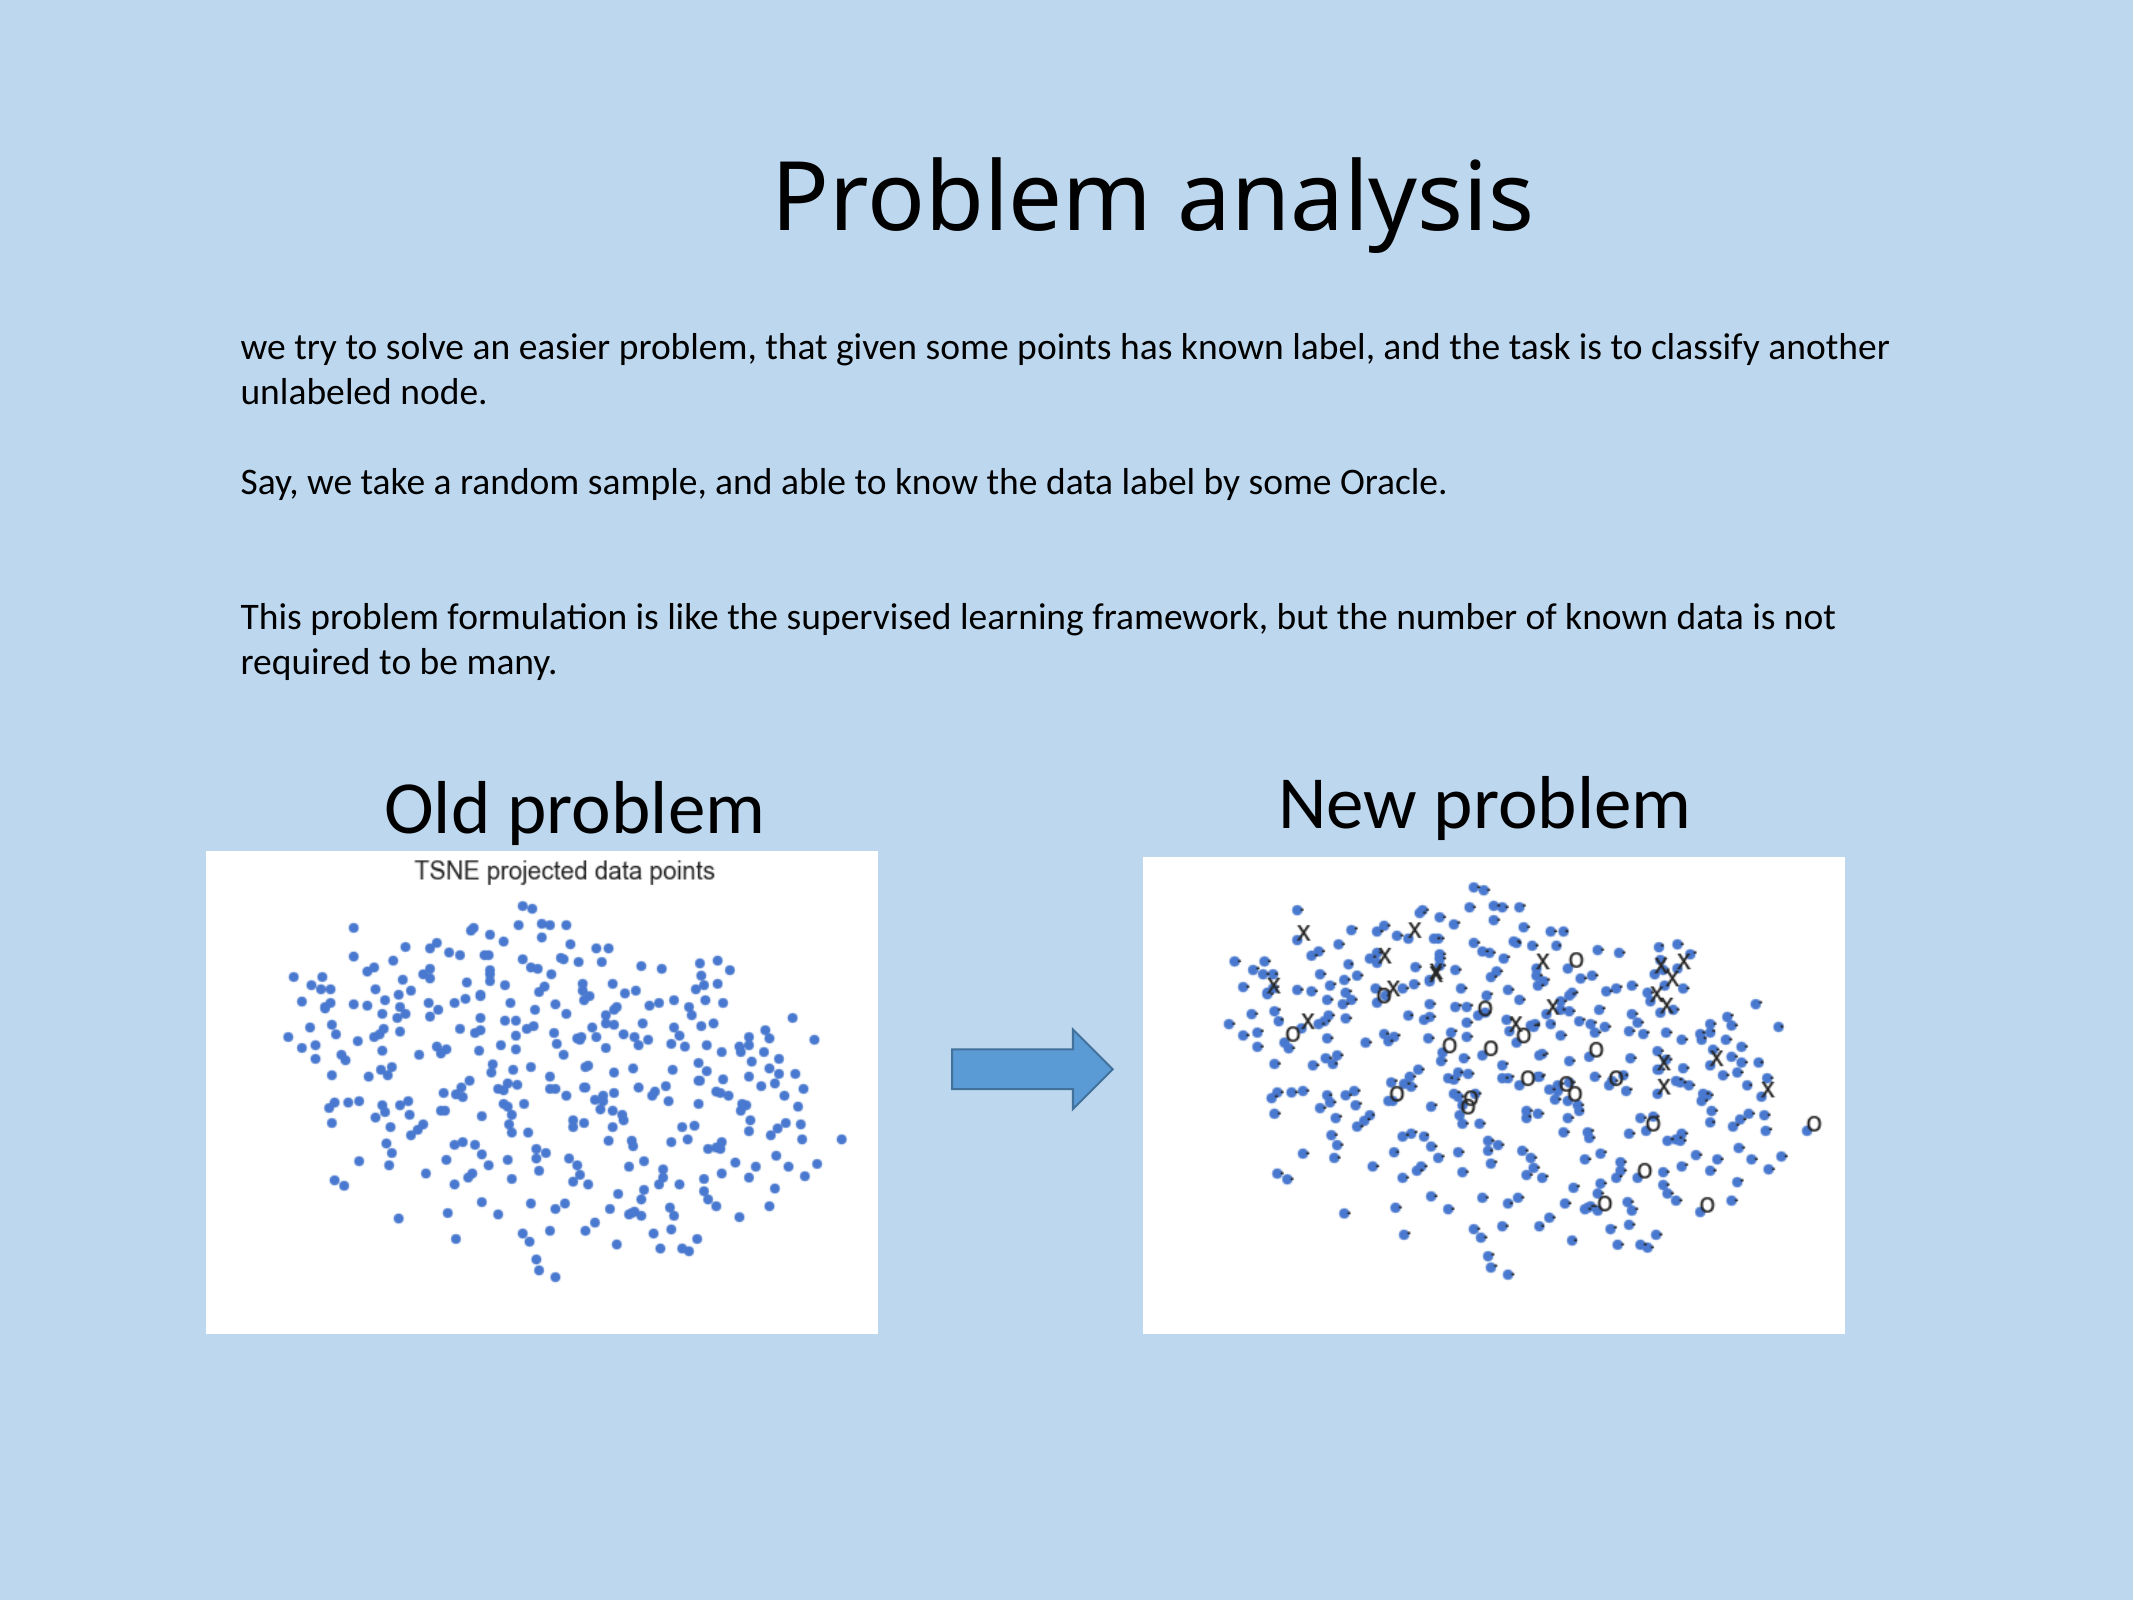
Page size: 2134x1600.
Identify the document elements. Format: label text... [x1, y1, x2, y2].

picture [1143, 856, 1846, 1334]
text_box we try to solve an easier problem, that given some points has known label, and the task is to classify another unlabeled node. Say, we take a random sample, and able to know the data label by some Oracle. This problem formulation is like the supervised learning framework, but the number of known data is not required to be many. [233, 269, 1918, 689]
text_box Old problem [330, 751, 820, 851]
text_box New problem [1240, 745, 1730, 851]
text_box [952, 1029, 1113, 1109]
picture [206, 851, 878, 1334]
title Problem analysis [232, 43, 2074, 355]
